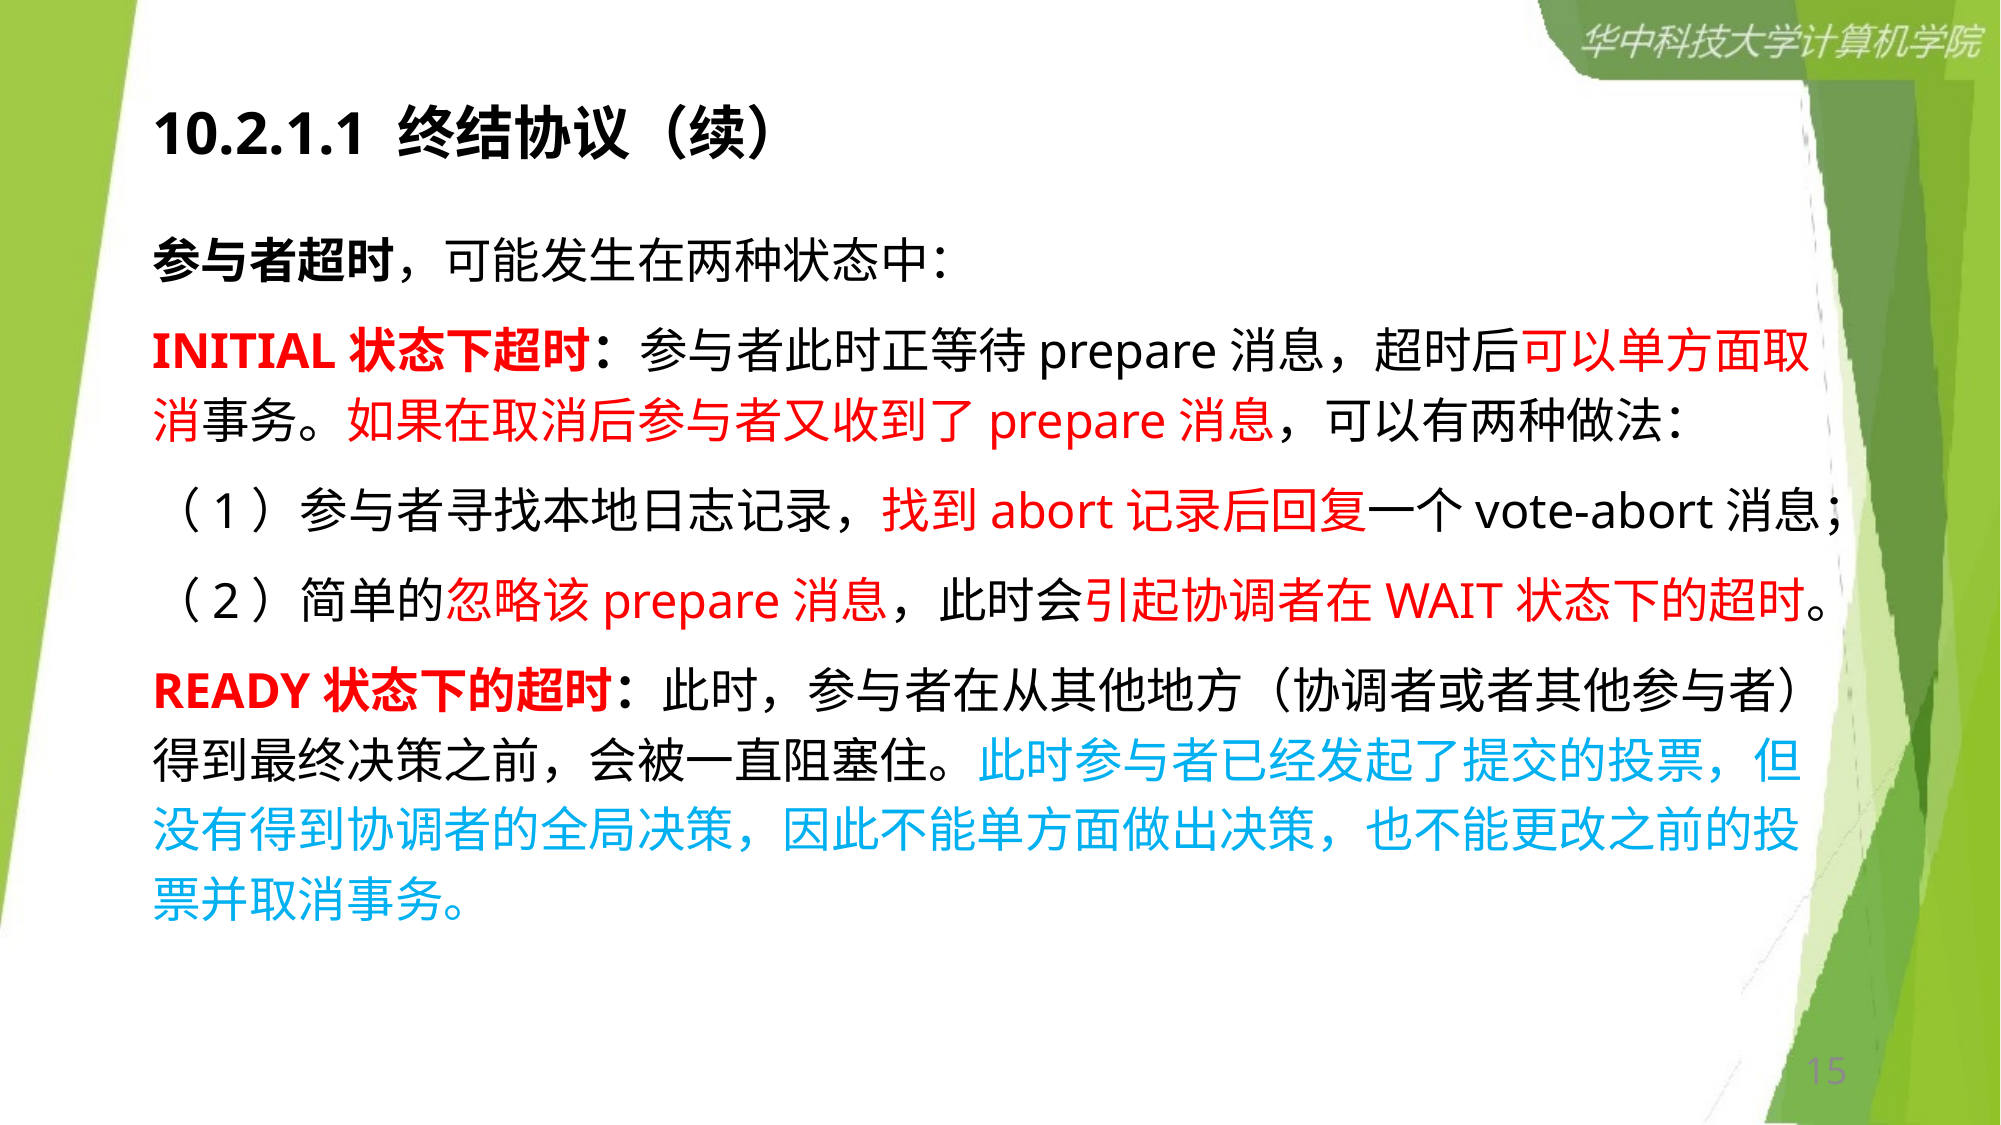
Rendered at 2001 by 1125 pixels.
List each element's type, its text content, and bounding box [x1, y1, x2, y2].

list 参与者超时，可能发生在两种状态中： INITIAL状态下超时：参与者此时正等待prepare消息，超时后可以单方面取消事务。如果在取消后参与者又收到了prepare消息，可以有两种做法： （1）参与者寻找本地日志记录，找到abort记录后回复一个vote-abort消息； （2）简单的忽略该prepare消息，此时会引起协调者在WAIT状态下的超时。 READY状态下的超时：此时，参与者在从其他地方（协调者或者其他参与者）得到最终决策之前，会被一直阻塞住。此时参与者已经发起了提交的投票，但没有得到协调者的全局决策，因此不能单方面做出决策，也不能更改之前的投票并取消事务。 [137, 210, 1863, 1066]
slide_number 15 [1412, 1042, 1863, 1103]
title 10.2.1.1 终结协议（续） [137, 59, 1863, 210]
picture [0, 0, 2001, 1125]
